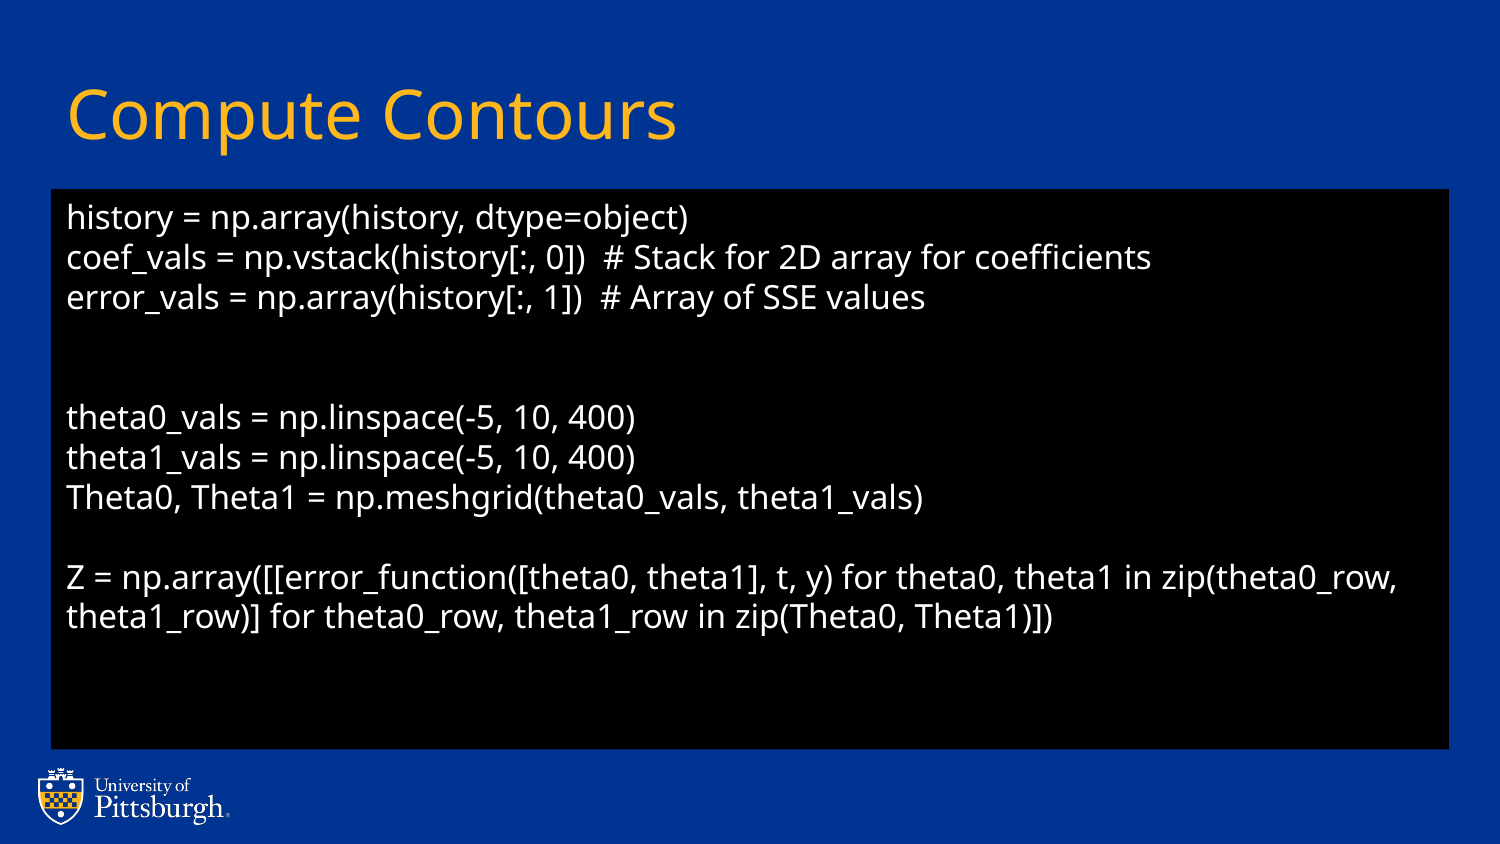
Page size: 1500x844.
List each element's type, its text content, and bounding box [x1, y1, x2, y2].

list history = np.array(history, dtype=object) coef_vals = np.vstack(history[:, 0]) # Stack for 2D array for coefficients error_vals = np.array(history[:, 1]) # Array of SSE values theta0_vals = np.linspace(-5, 10, 400) theta1_vals = np.linspace(-5, 10, 400) Theta0, Theta1 = np.meshgrid(theta0_vals, theta1_vals) Z = np.array([[error_function([theta0, theta1], t, y) for theta0, theta1 in zip(theta0_row, theta1_row)] for theta0_row, theta1_row in zip(Theta0, Theta1)]) [51, 189, 1449, 750]
picture [38, 768, 230, 825]
title Compute Contours [51, 72, 1449, 167]
